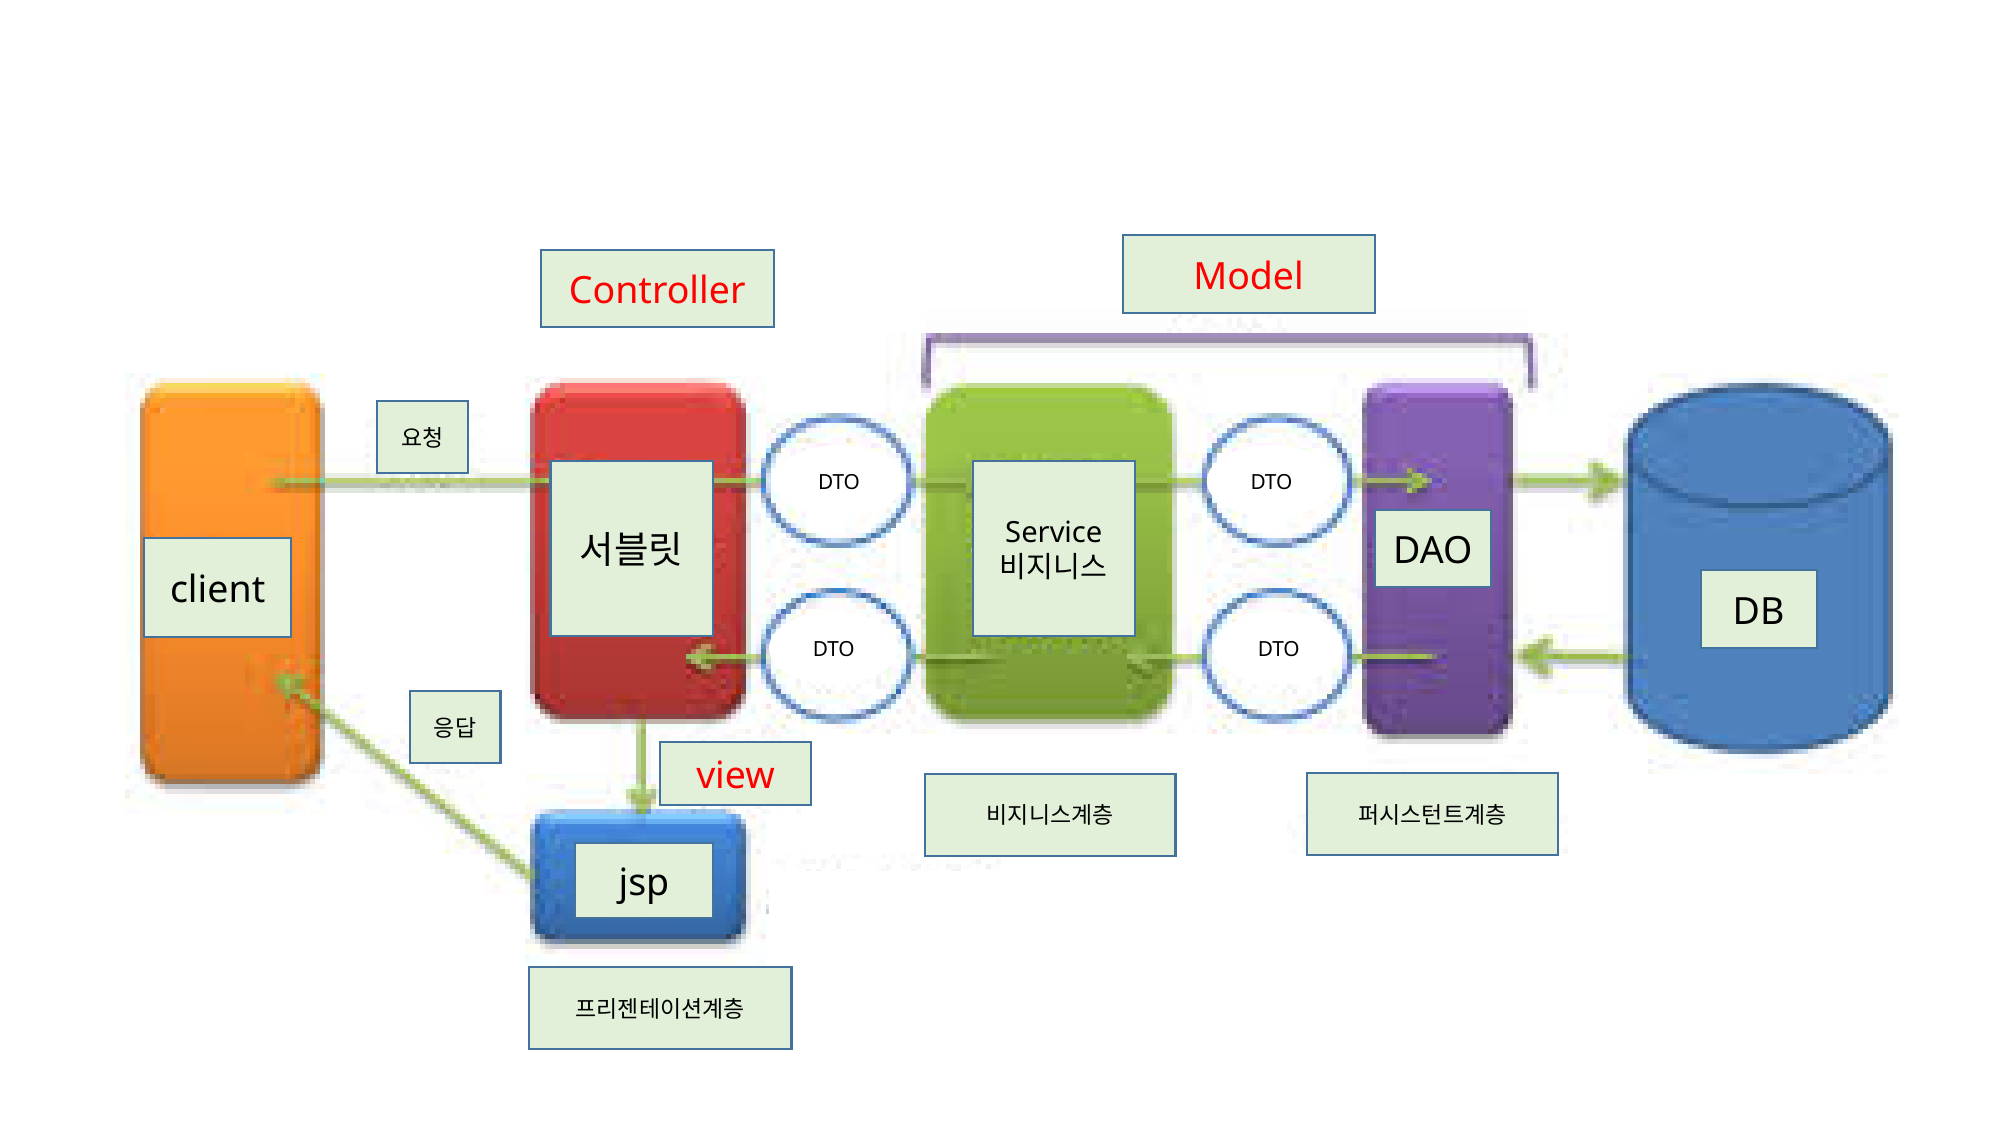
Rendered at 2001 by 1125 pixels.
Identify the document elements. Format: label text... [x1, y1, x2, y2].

text_box Model [1122, 234, 1376, 253]
picture [125, 253, 1899, 965]
text_box 프리젠테이션계층 [528, 966, 793, 1050]
text_box Controller [540, 249, 775, 253]
